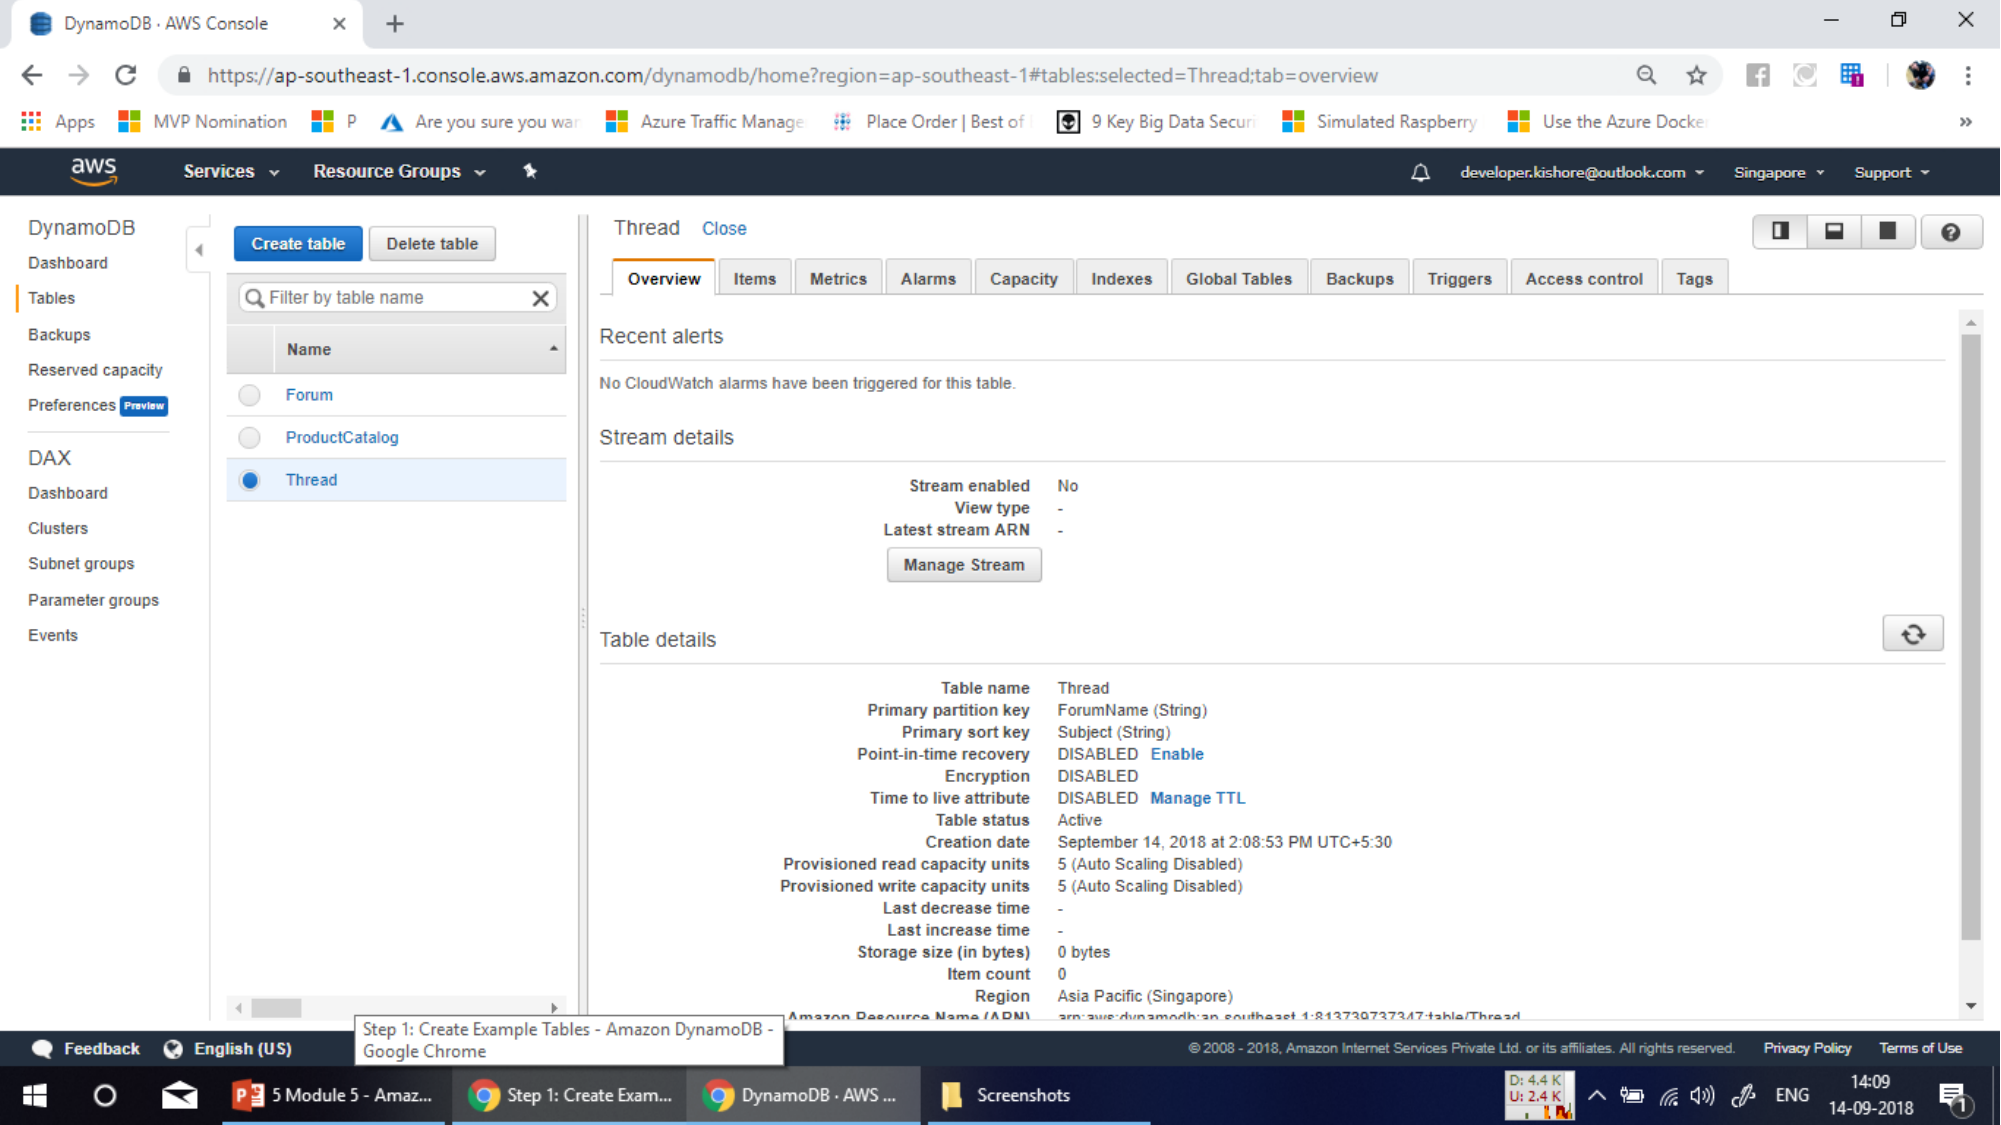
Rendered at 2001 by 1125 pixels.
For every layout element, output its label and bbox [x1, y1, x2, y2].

list [0, 0, 2000, 1125]
